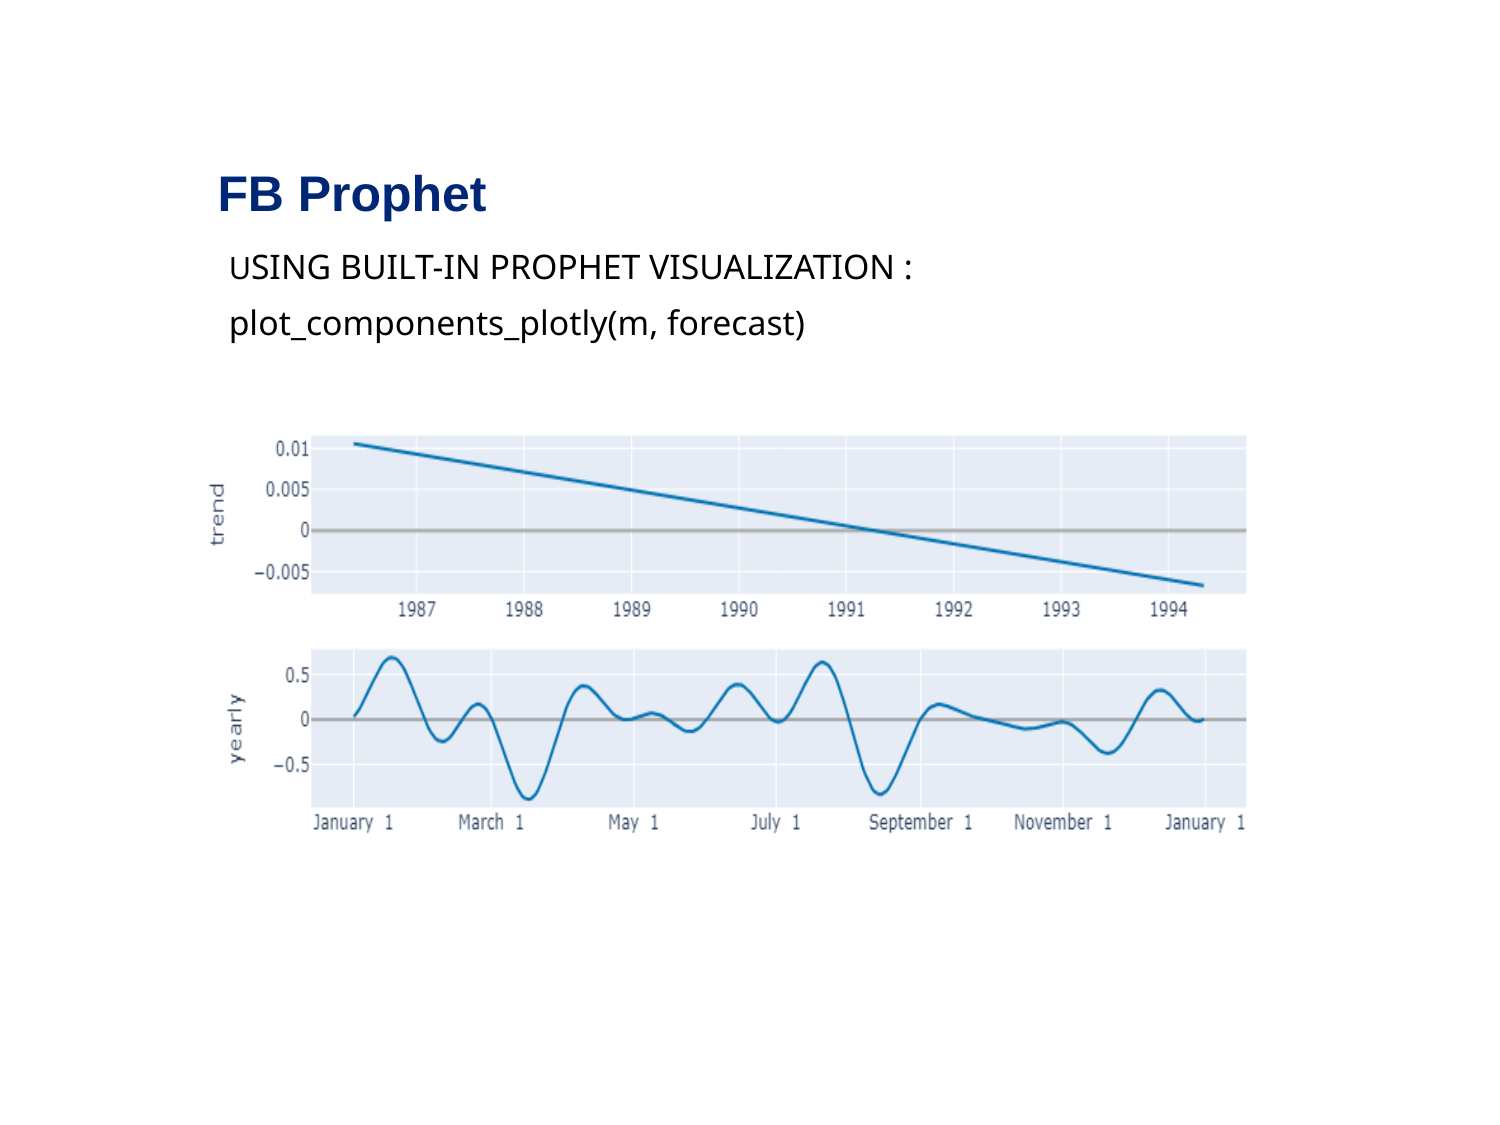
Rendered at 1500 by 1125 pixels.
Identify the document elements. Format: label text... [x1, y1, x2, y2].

text_box USING BUILT-IN PROPHET VISUALIZATION : plot_components_plotly(m, forecast) [217, 234, 1209, 352]
text_box FB Prophet [206, 149, 576, 259]
picture [206, 353, 1285, 943]
